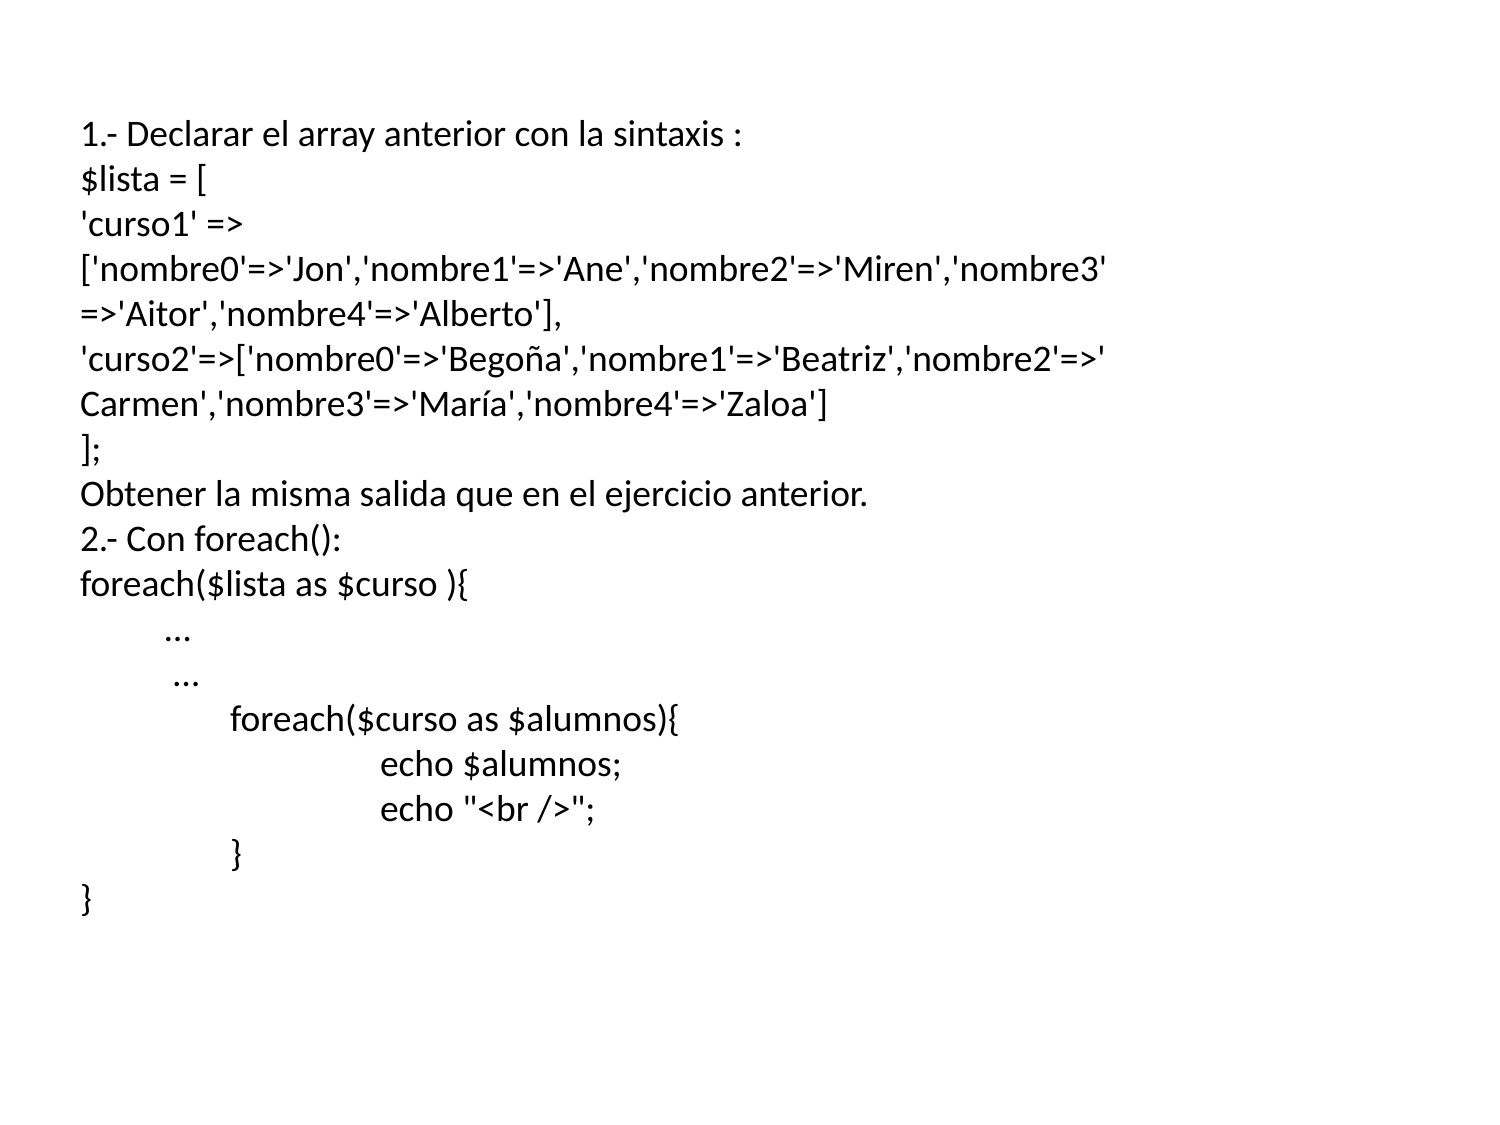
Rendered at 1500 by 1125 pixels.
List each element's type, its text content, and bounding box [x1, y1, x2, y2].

text_box 1.- Declarar el array anterior con la sintaxis : $lista = [ 'curso1' => ['nombre0'=>'Jon','nombre1'=>'Ane','nombre2'=>'Miren','nombre3'=>'Aitor','nombre4'=>'Alberto'], 'curso2'=>['nombre0'=>'Begoña','nombre1'=>'Beatriz','nombre2'=>'Carmen','nombre3'=>'María','nombre4'=>'Zaloa'] ]; Obtener la misma salida que en el ejercicio anterior. 2.- Con foreach(): foreach($lista as $curso ){ … … foreach($curso as $alumnos){ echo $alumnos; echo "<br />"; } } [64, 101, 1125, 972]
